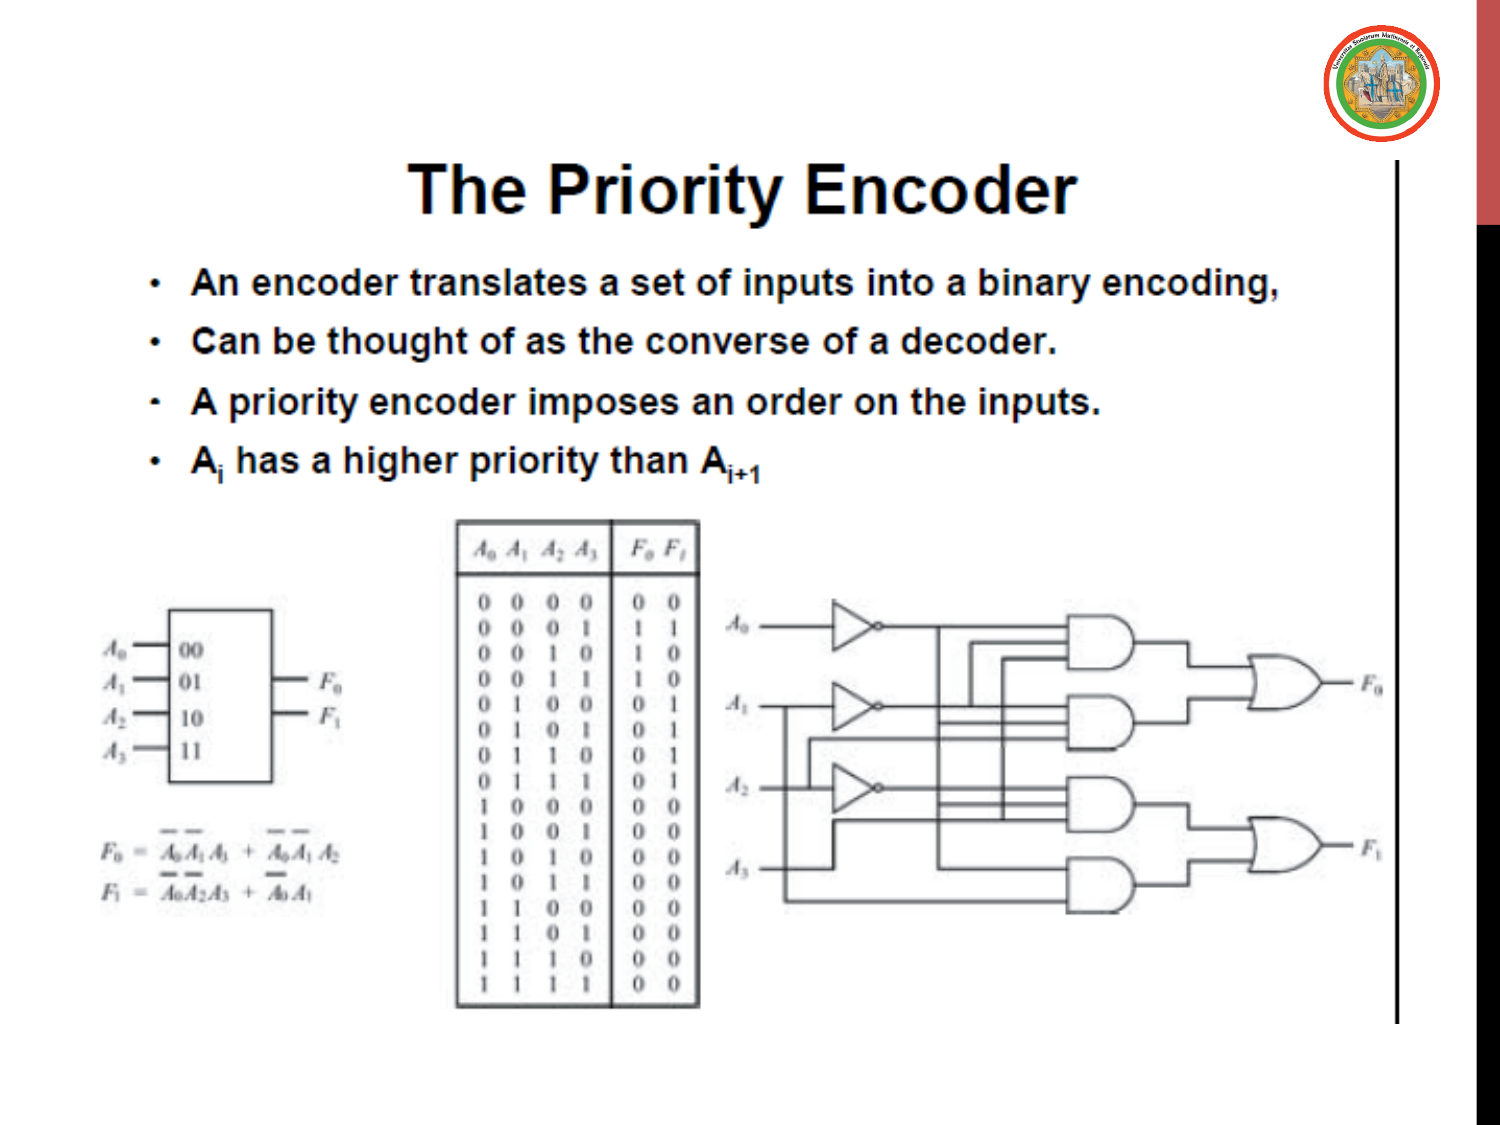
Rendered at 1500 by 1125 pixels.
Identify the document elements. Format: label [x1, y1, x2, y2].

picture [99, 160, 1401, 1024]
picture [1316, 18, 1447, 149]
